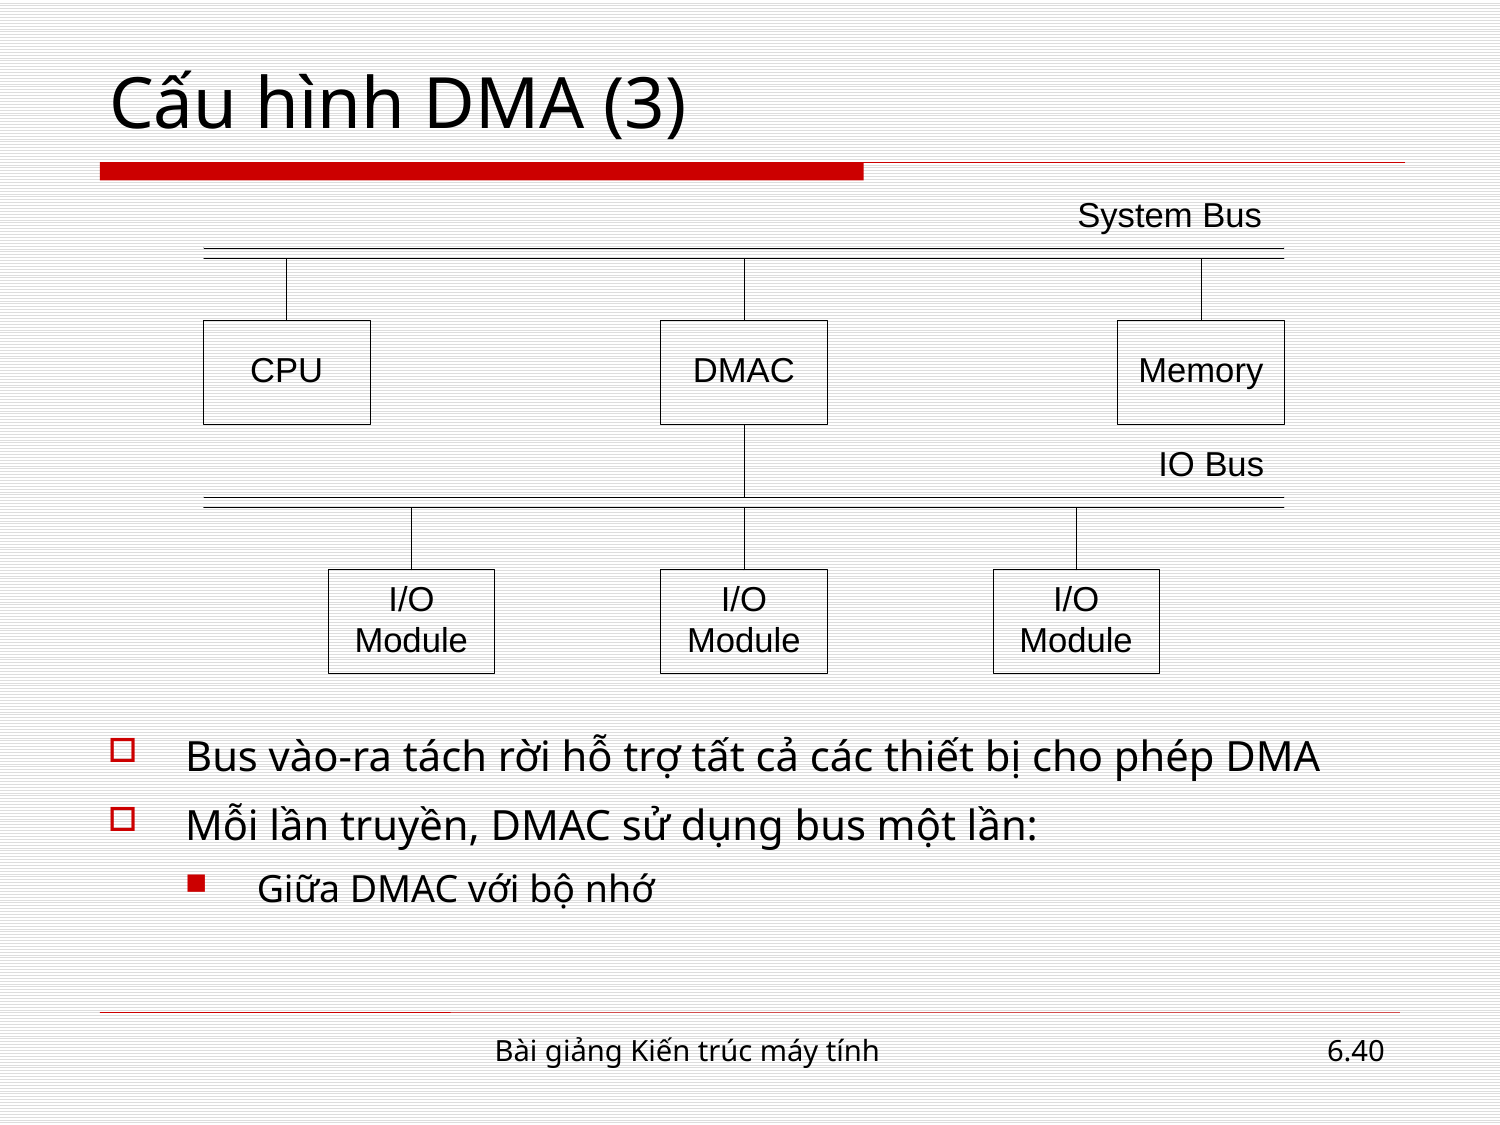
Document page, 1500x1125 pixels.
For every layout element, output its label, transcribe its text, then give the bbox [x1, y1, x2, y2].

title Cấu hình DMA (3) [94, 50, 1407, 150]
footer Bài giảng Kiến trúc máy tính [450, 1024, 925, 1103]
slide_number 6.40 [1212, 1024, 1400, 1103]
list Bus vào-ra tách rời hỗ trợ tất cả các thiết bị cho phép DMA Mỗi lần truyền, DMAC sử dụng bus một lần: Giữa DMAC với bộ nhớ [92, 712, 1388, 988]
picture [199, 187, 1288, 678]
